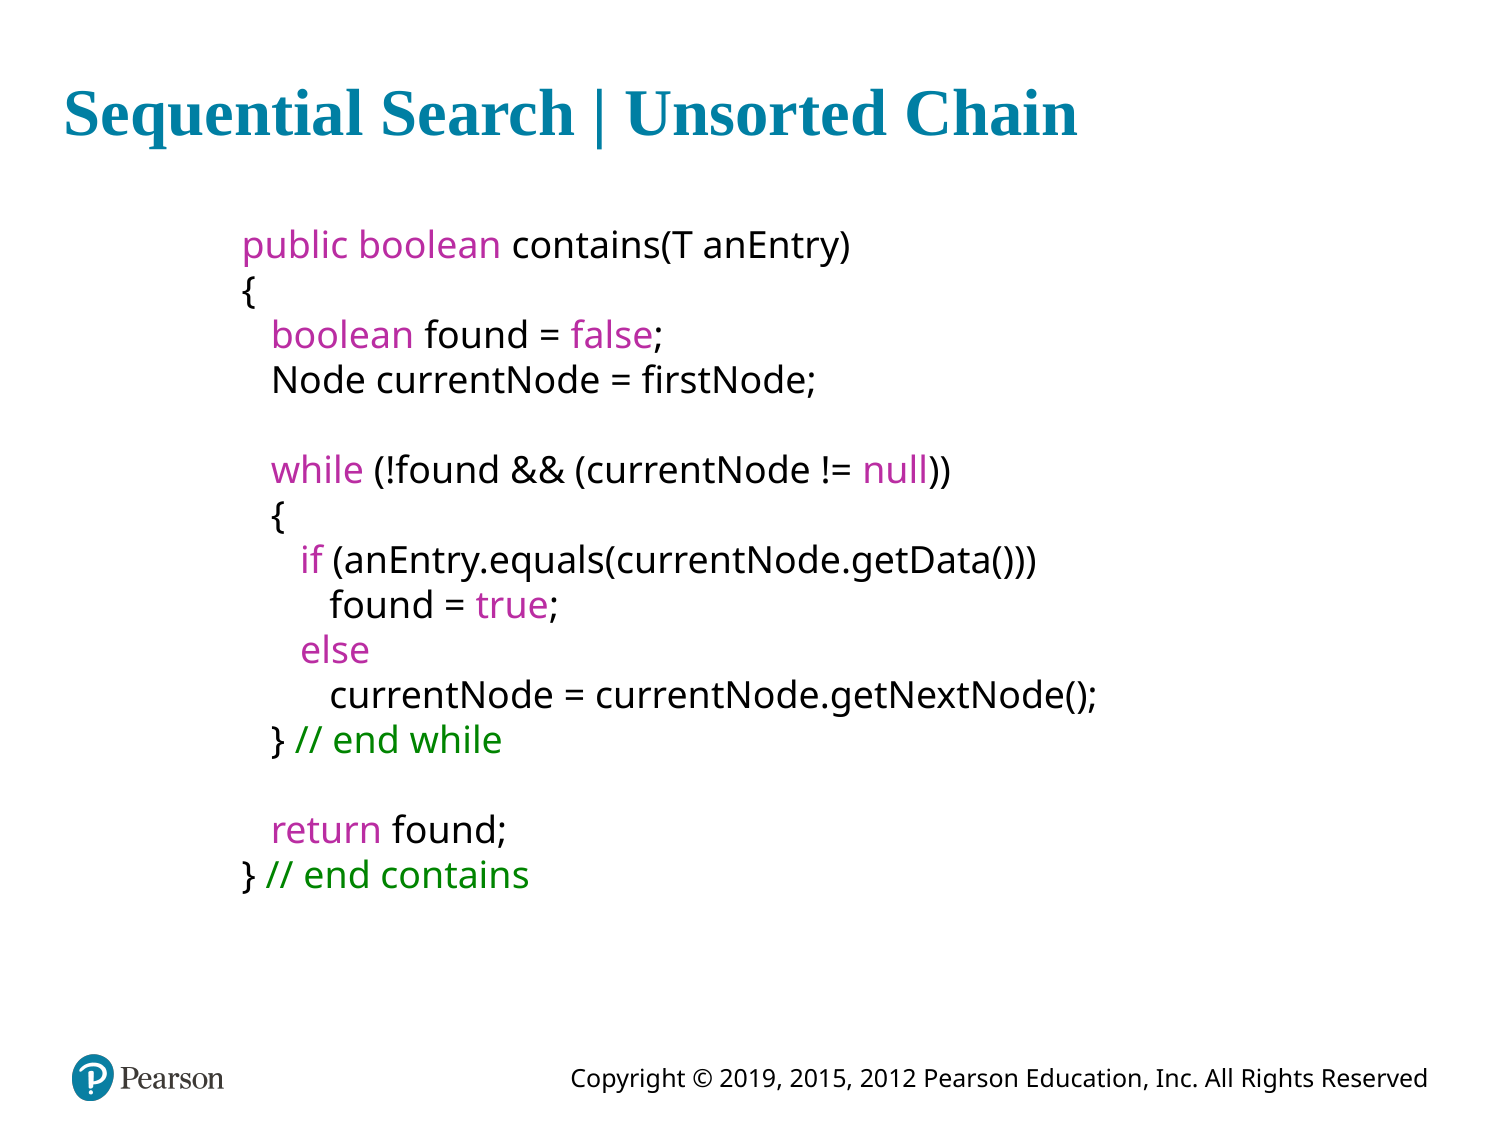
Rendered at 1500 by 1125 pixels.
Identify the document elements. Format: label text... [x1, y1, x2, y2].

text_box public boolean contains(T anEntry) { boolean found = false; Node currentNode = firstNode; while (!found && (currentNode != null)) { if (anEntry.equals(currentNode.getData())) found = true; else currentNode = currentNode.getNextNode(); } // end while return found; } // end contains [234, 213, 1107, 904]
picture [98, 1054, 224, 1101]
title Sequential Search | Unsorted Chain [48, 30, 1446, 165]
picture [72, 1054, 88, 1070]
picture [80, 1063, 106, 1088]
picture [72, 1087, 83, 1101]
